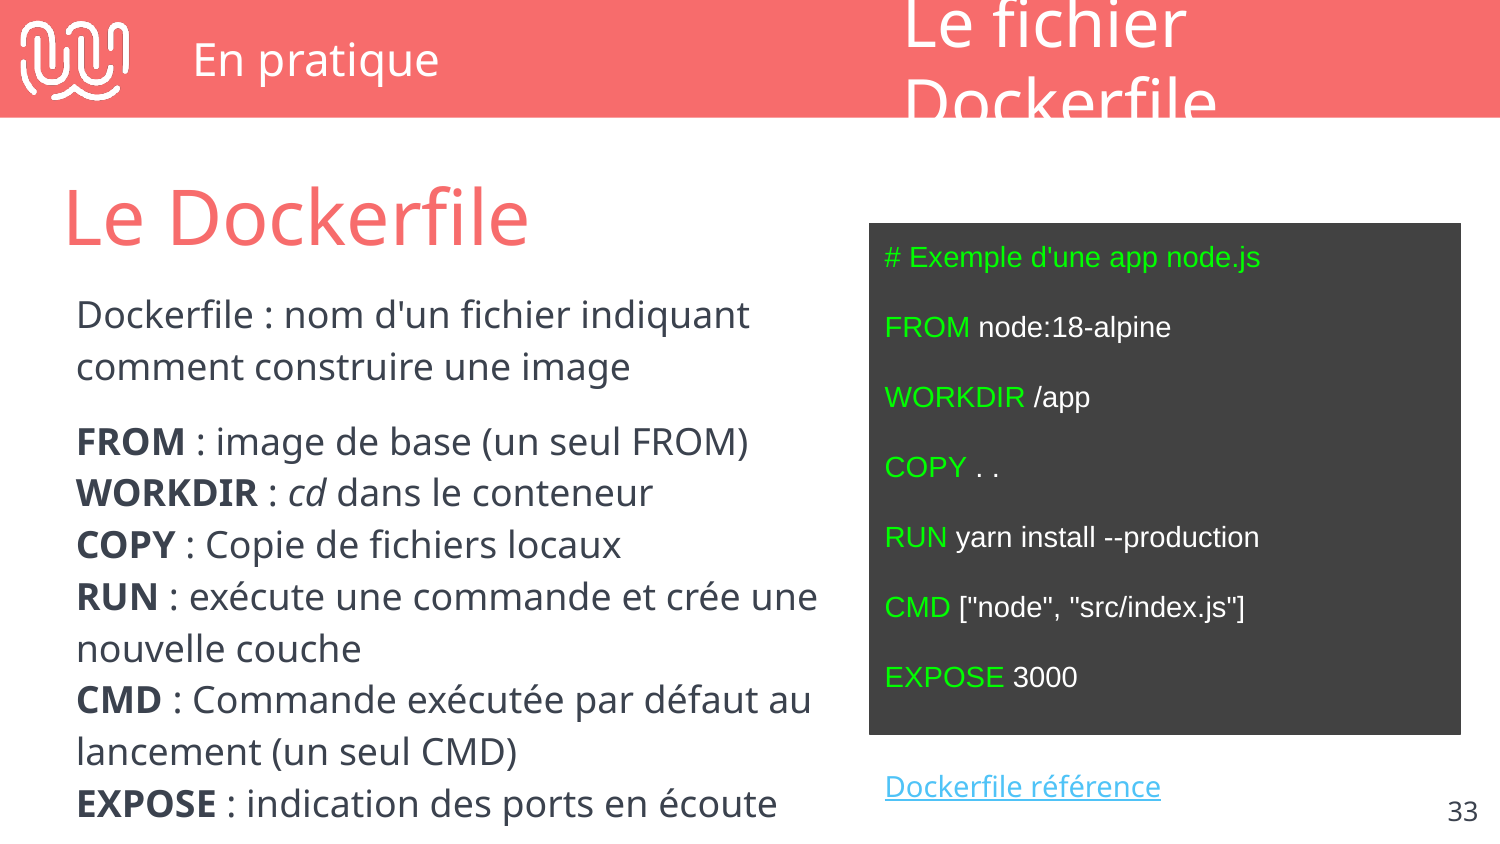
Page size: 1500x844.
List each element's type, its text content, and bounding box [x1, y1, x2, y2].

text_box Dockerfile : nom d'un fichier indiquant comment construire une image FROM : image de base (un seul FROM) WORKDIR : cd dans le conteneur COPY : Copie de fichiers locaux RUN : exécute une commande et crée une nouvelle couche CMD : Commande exécutée par défaut au lancement (un seul CMD) EXPOSE : indication des ports en écoute [75, 290, 888, 819]
text_box # Exemple d'une app node.js FROM node:18-alpine WORKDIR /app COPY . . RUN yarn install --production CMD ["node", "src/index.js"] EXPOSE 3000 [869, 223, 1461, 734]
subtitle Le fichier Dockerfile [902, 31, 1479, 91]
slide_number ‹#› [1403, 779, 1494, 844]
title Le Dockerfile [62, 168, 1452, 256]
picture [20, 20, 134, 101]
title En pratique [192, 0, 896, 118]
text_box Dockerfile référence [869, 752, 1424, 823]
